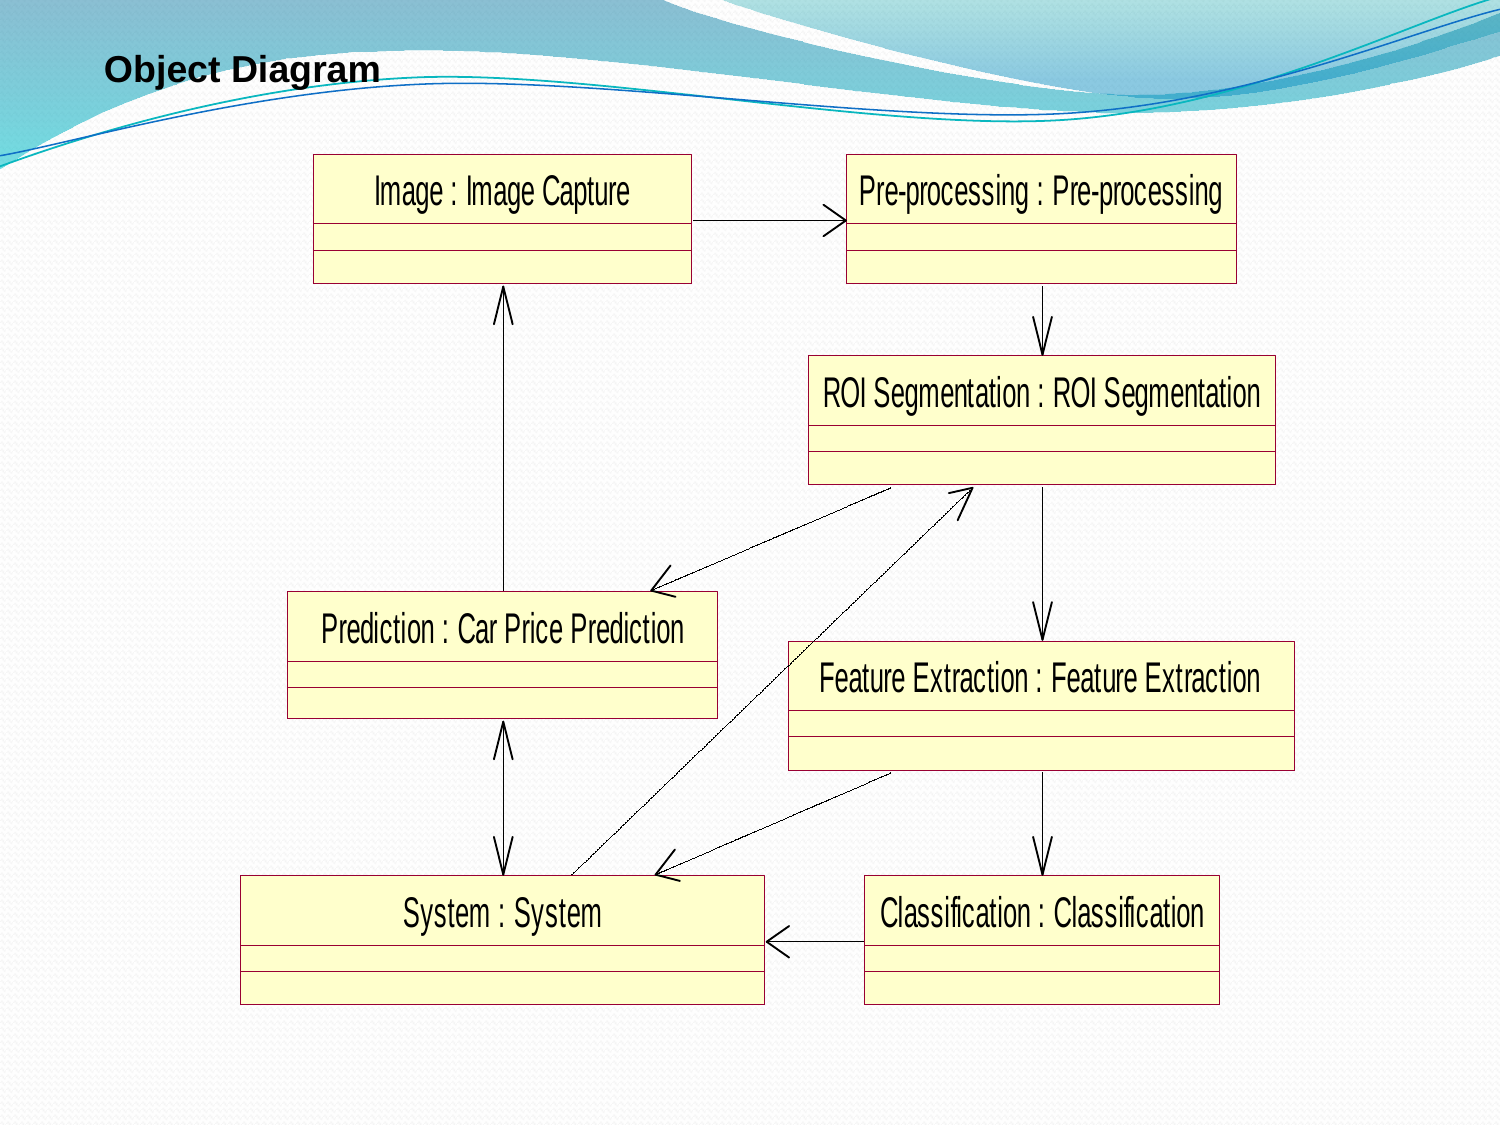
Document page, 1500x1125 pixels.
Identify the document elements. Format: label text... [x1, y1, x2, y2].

picture [187, 112, 1351, 1051]
text_box Object Diagram [88, 37, 397, 98]
